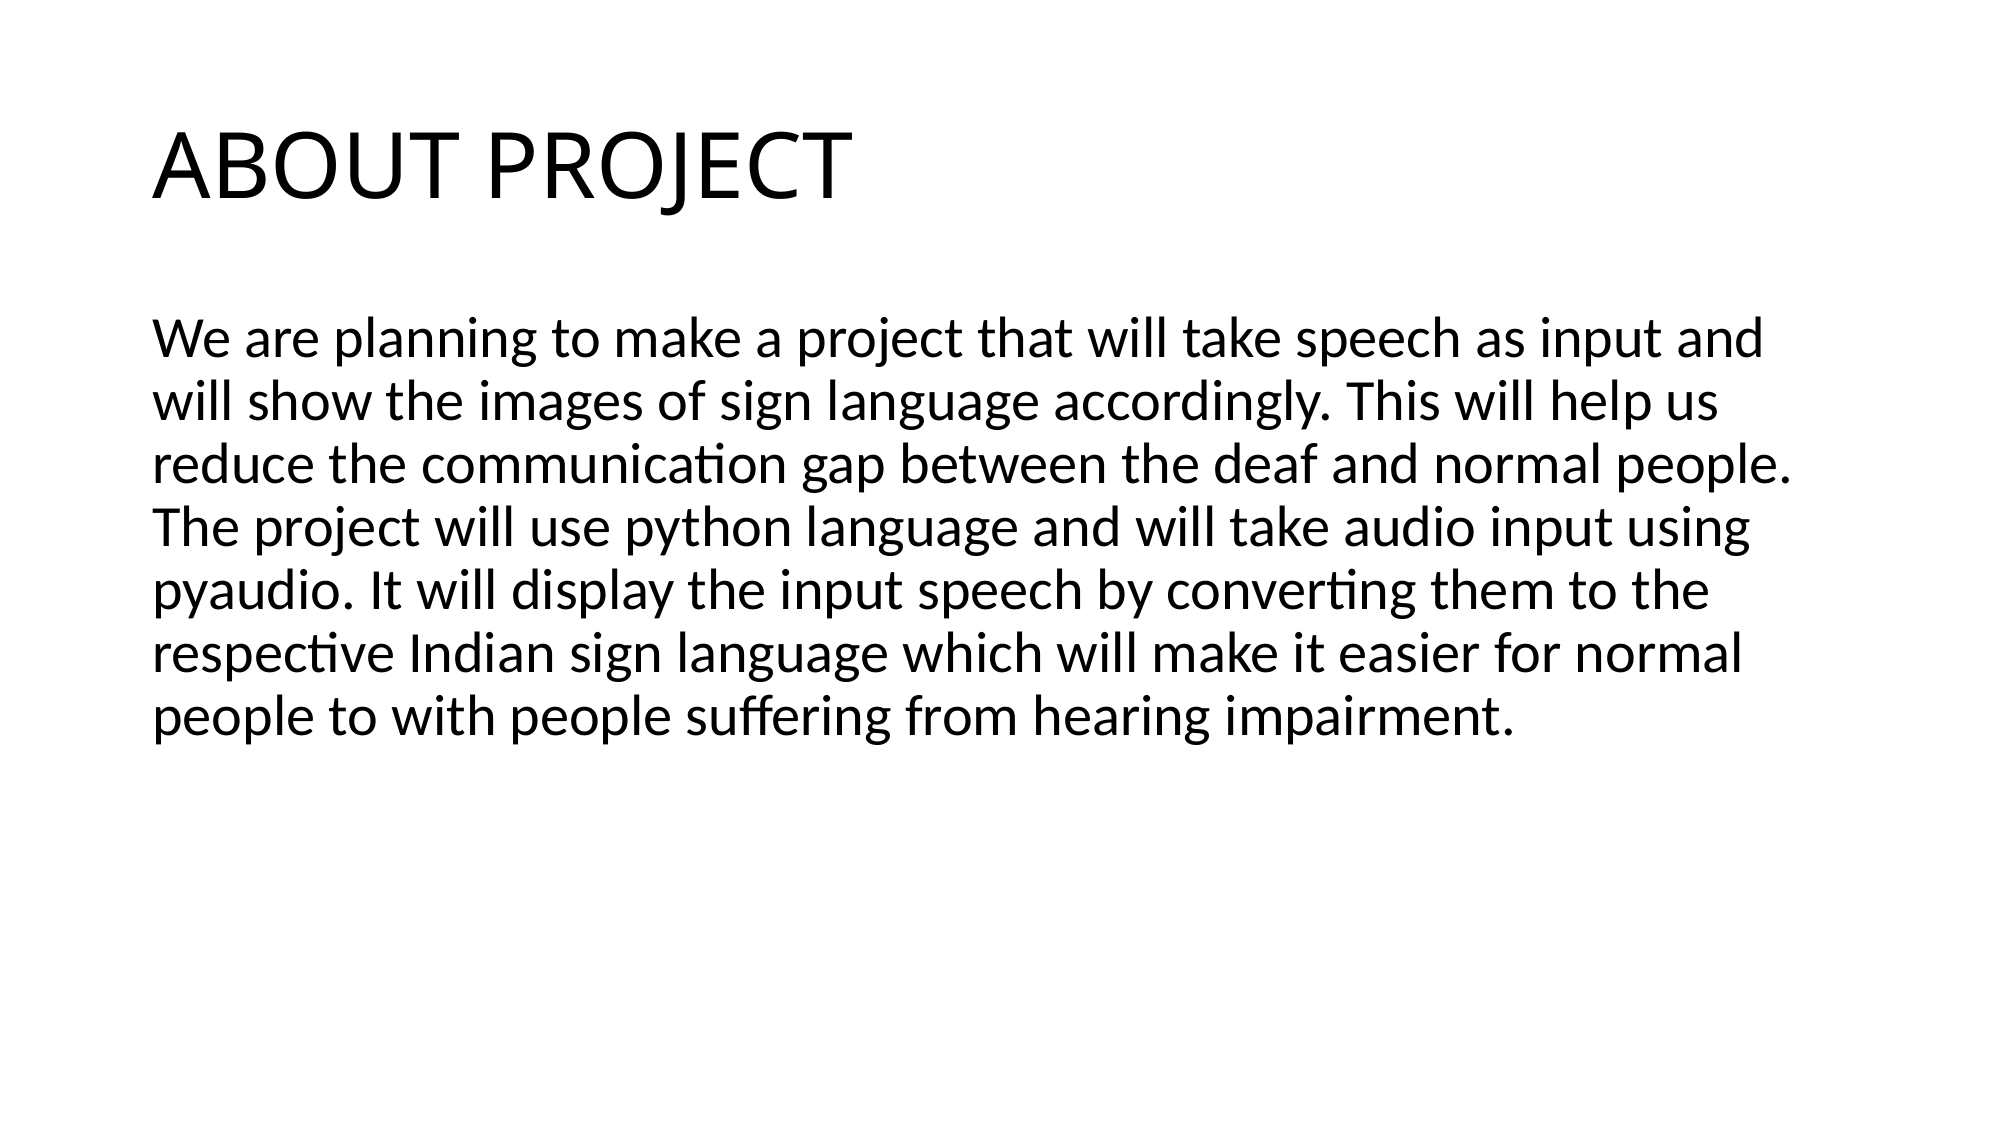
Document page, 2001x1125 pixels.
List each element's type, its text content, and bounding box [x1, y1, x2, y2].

list We are planning to make a project that will take speech as input and will show the images of sign language accordingly. This will help us reduce the communication gap between the deaf and normal people. The project will use python language and will take audio input using pyaudio. It will display the input speech by converting them to the respective Indian sign language which will make it easier for normal people to with people suffering from hearing impairment. [137, 299, 1863, 1014]
title ABOUT PROJECT [137, 59, 1863, 278]
